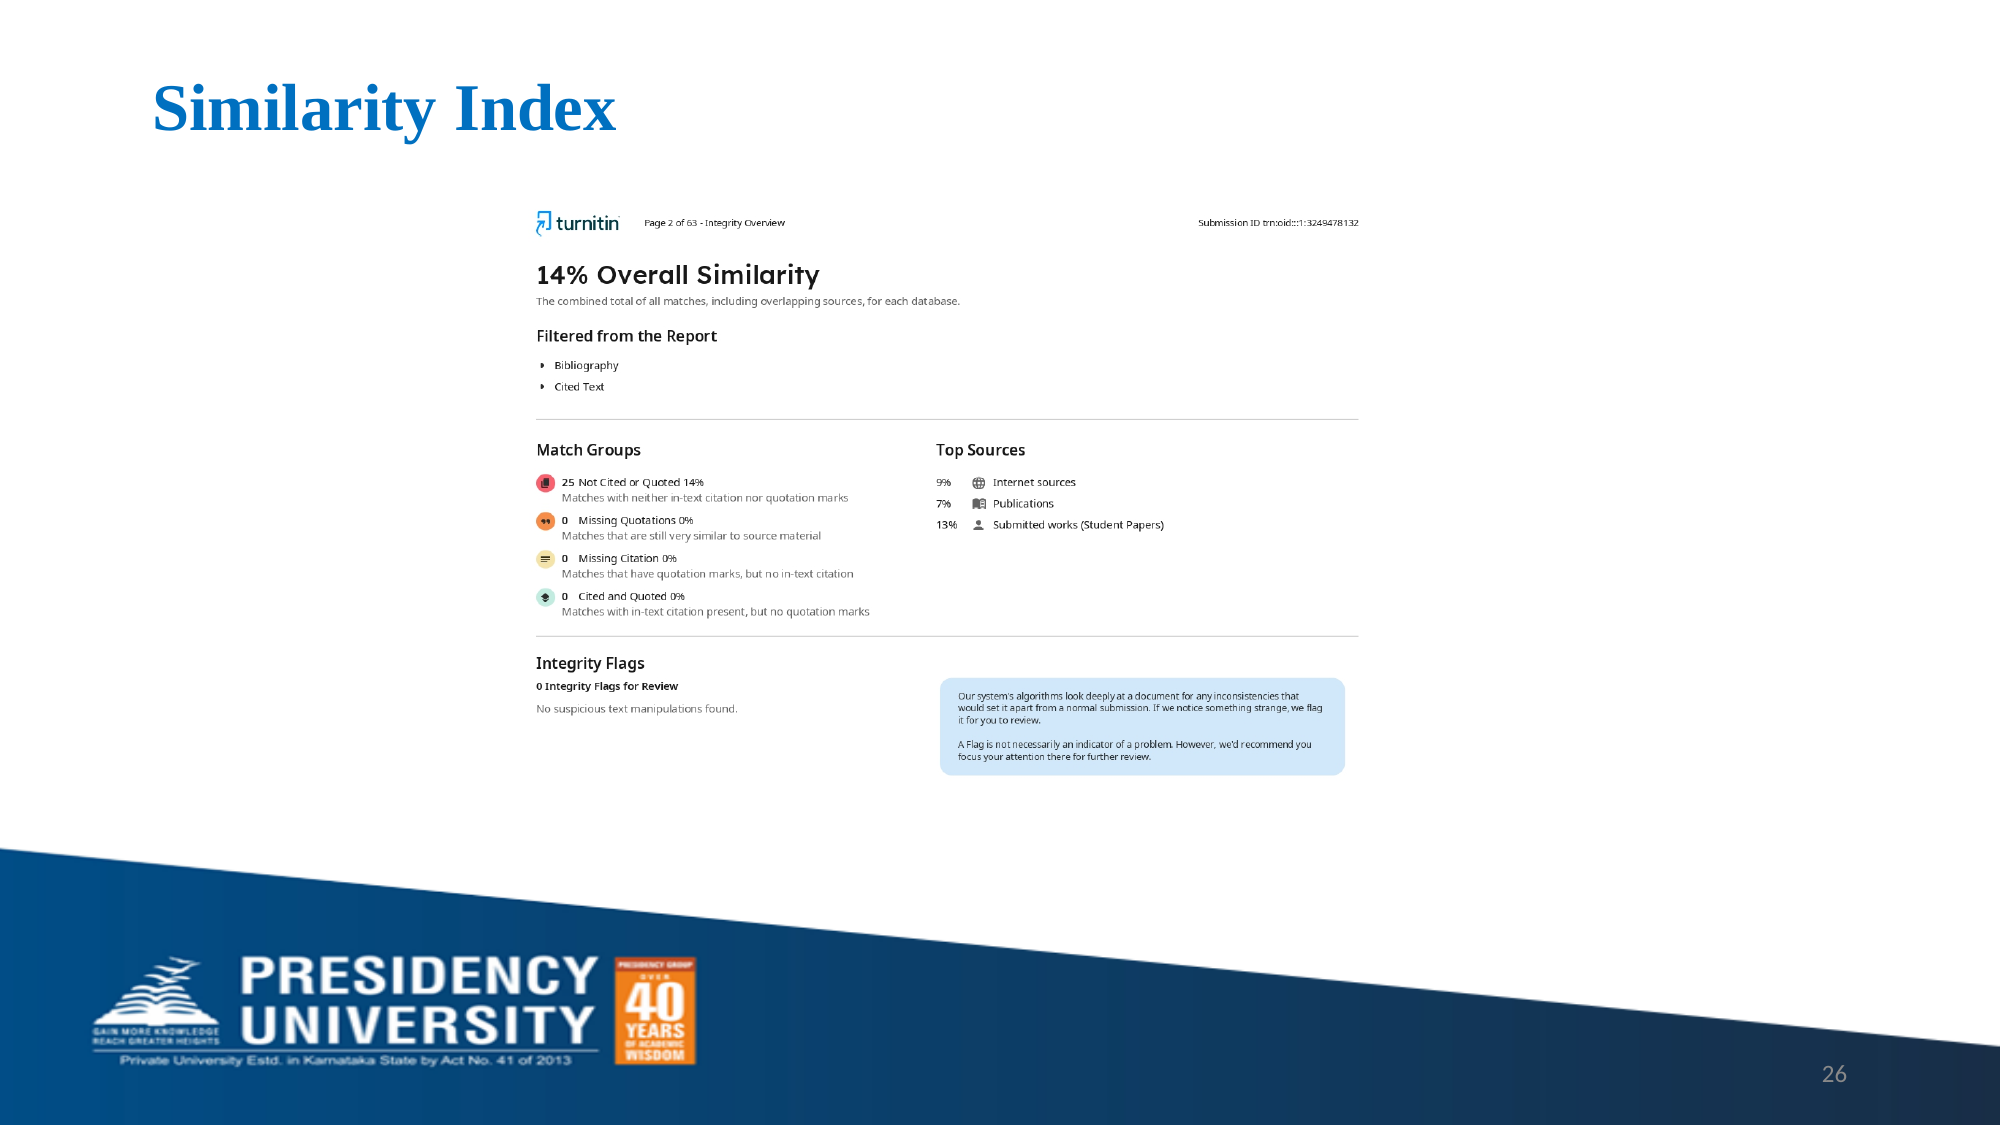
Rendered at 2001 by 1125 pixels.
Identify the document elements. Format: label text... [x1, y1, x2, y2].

slide_number 26 [1412, 1042, 1863, 1103]
title Similarity Index [137, 59, 1863, 158]
picture [0, 845, 2000, 1125]
picture [481, 174, 1413, 801]
